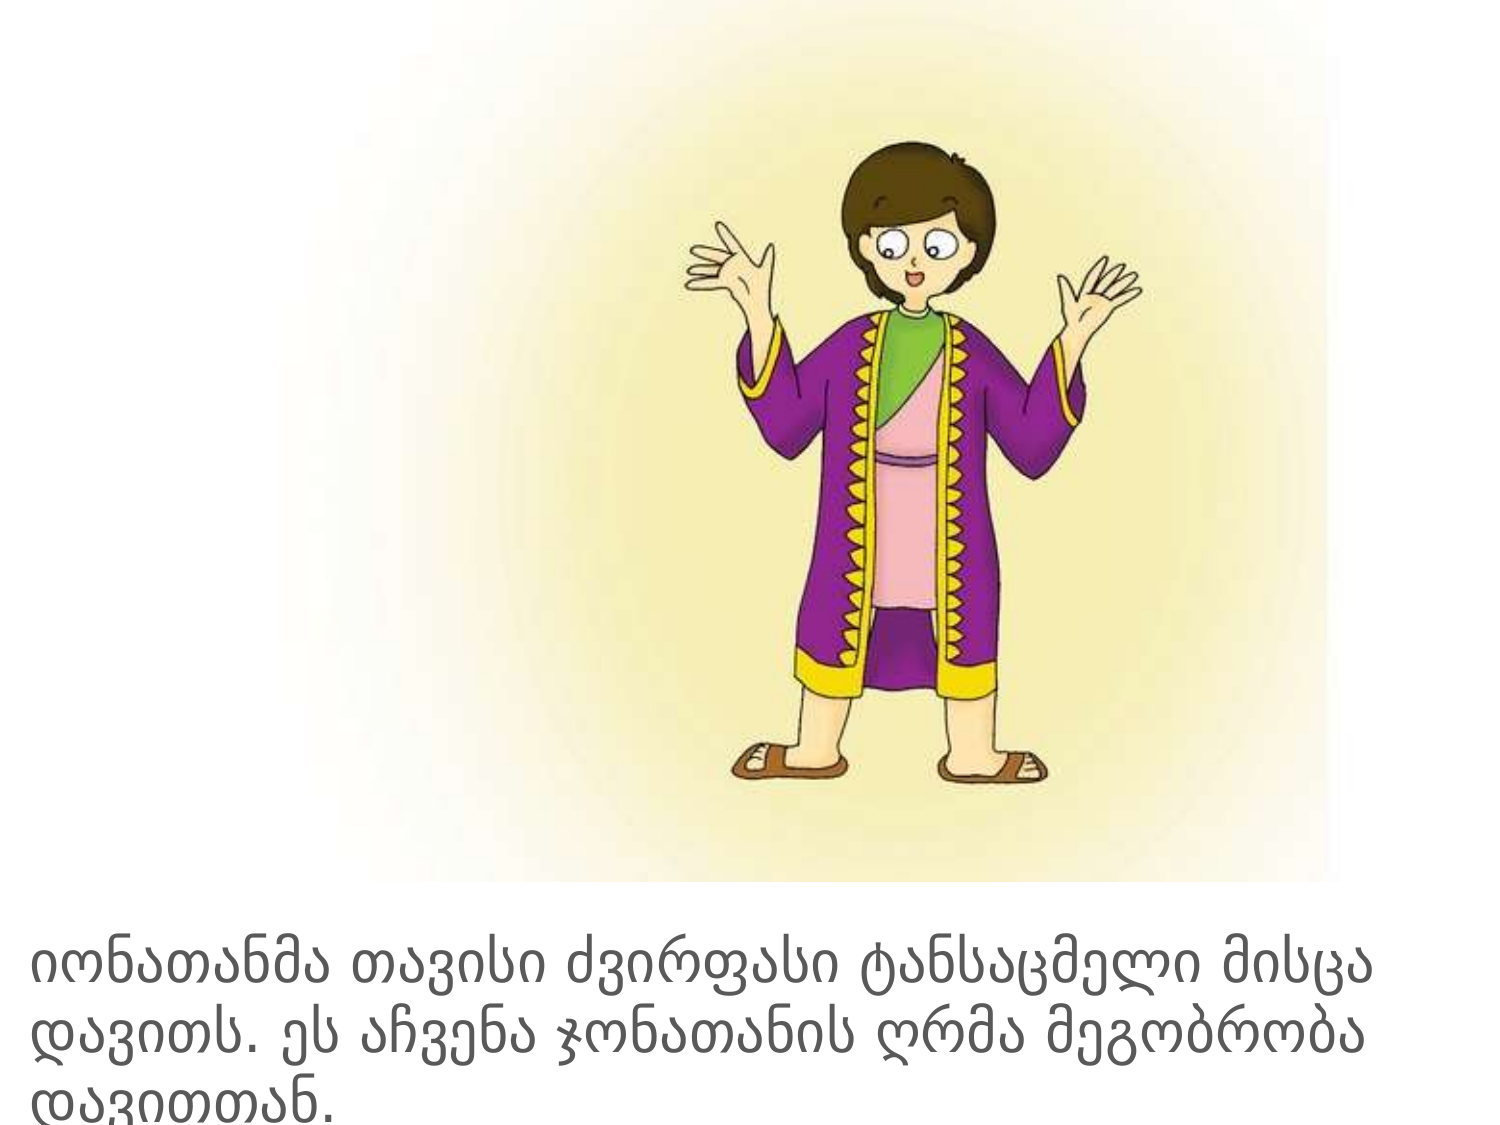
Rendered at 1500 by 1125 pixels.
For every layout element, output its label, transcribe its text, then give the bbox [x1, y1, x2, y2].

text_box იონათანმა თავისი ძვირფასი ტანსაცმელი მისცა დავითს. ეს აჩვენა ჯონათანის ღრმა მეგობრობა დავითთან. [14, 916, 1436, 1125]
picture [125, 0, 1375, 882]
